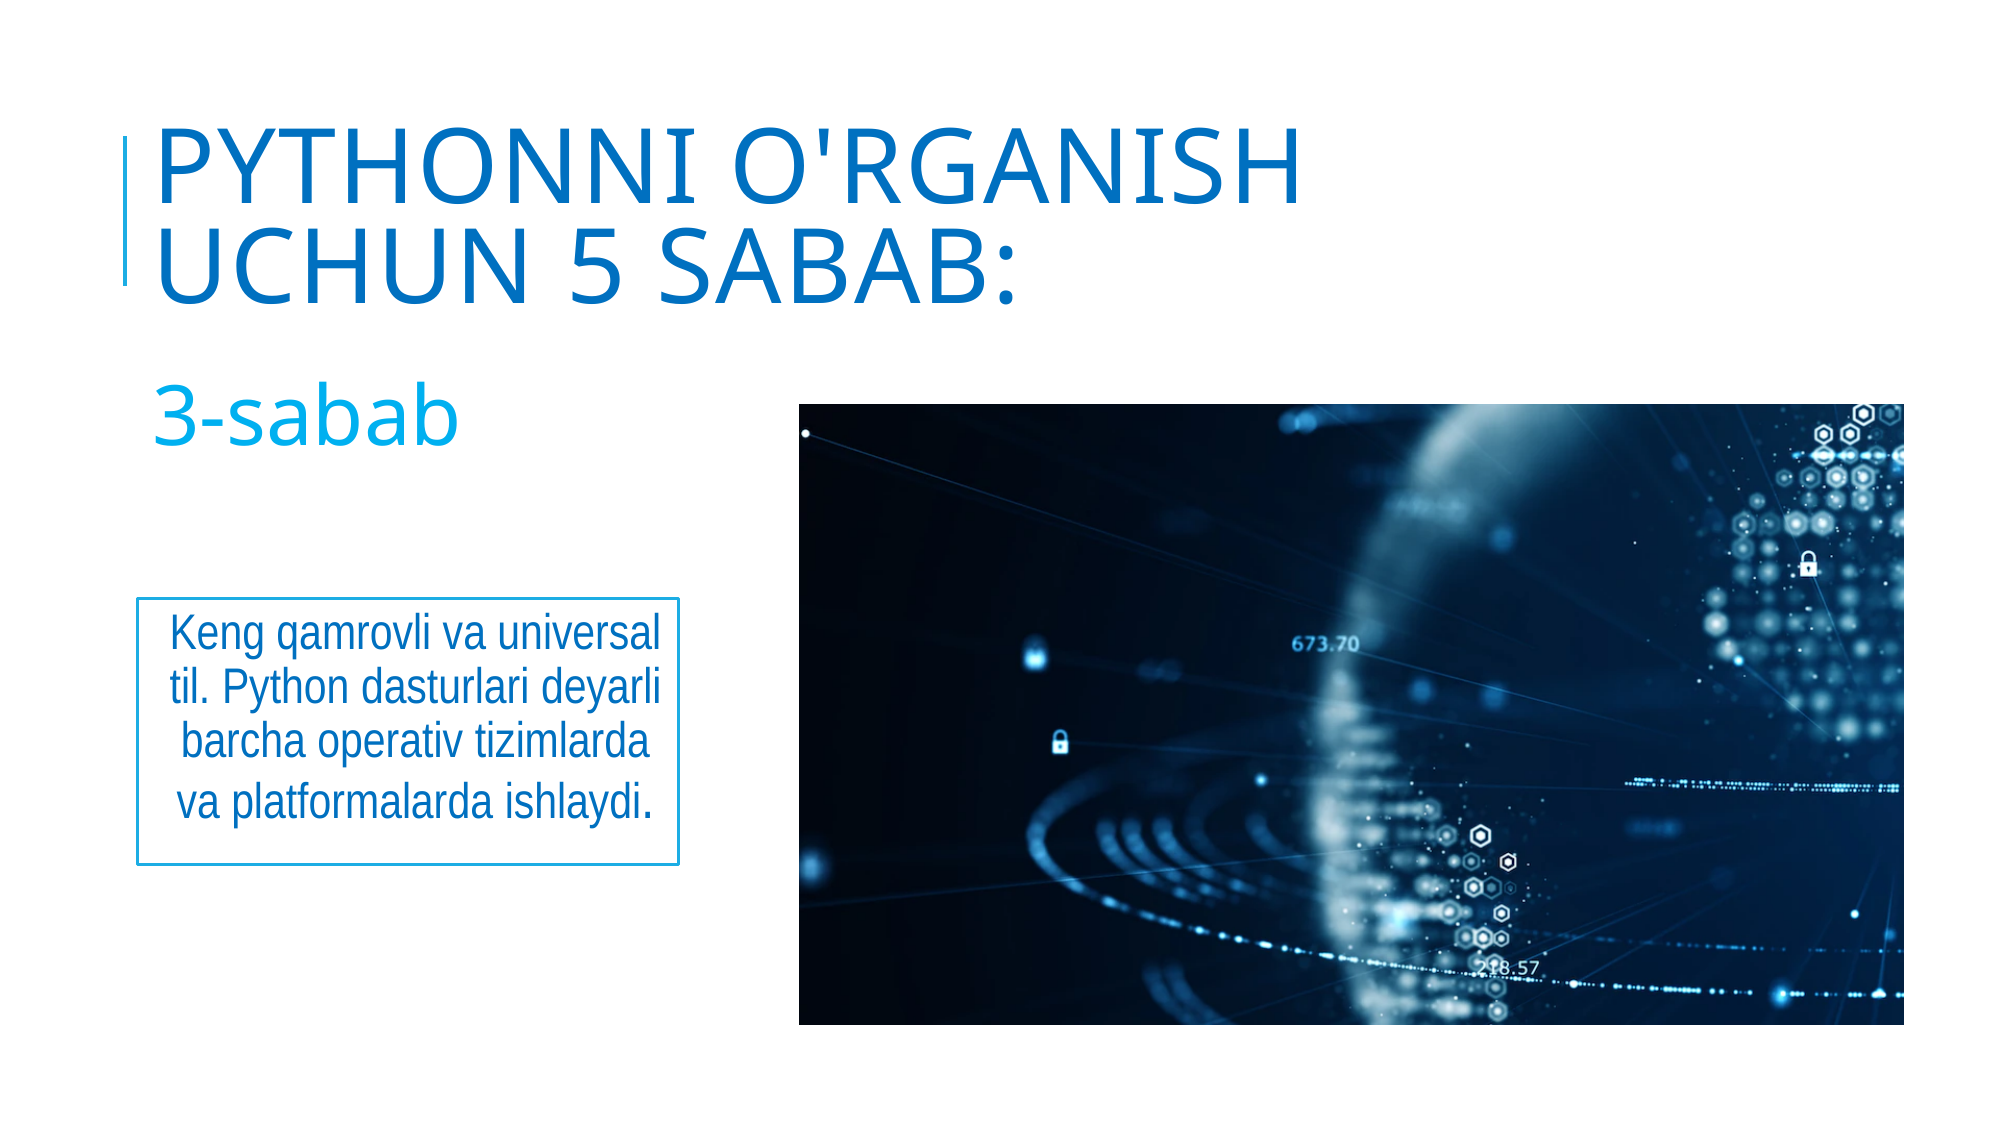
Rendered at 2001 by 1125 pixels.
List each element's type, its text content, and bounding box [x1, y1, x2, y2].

list Keng qamrovli va universal til. Python dasturlari deyarli barcha operativ tizimlarda va platformalarda ishlaydi. [136, 597, 680, 866]
picture [799, 403, 1904, 1025]
text_box 3-sabab [137, 354, 1138, 470]
text_box Pythonni o'rganish uchun 5 sabab: [137, 100, 1732, 347]
